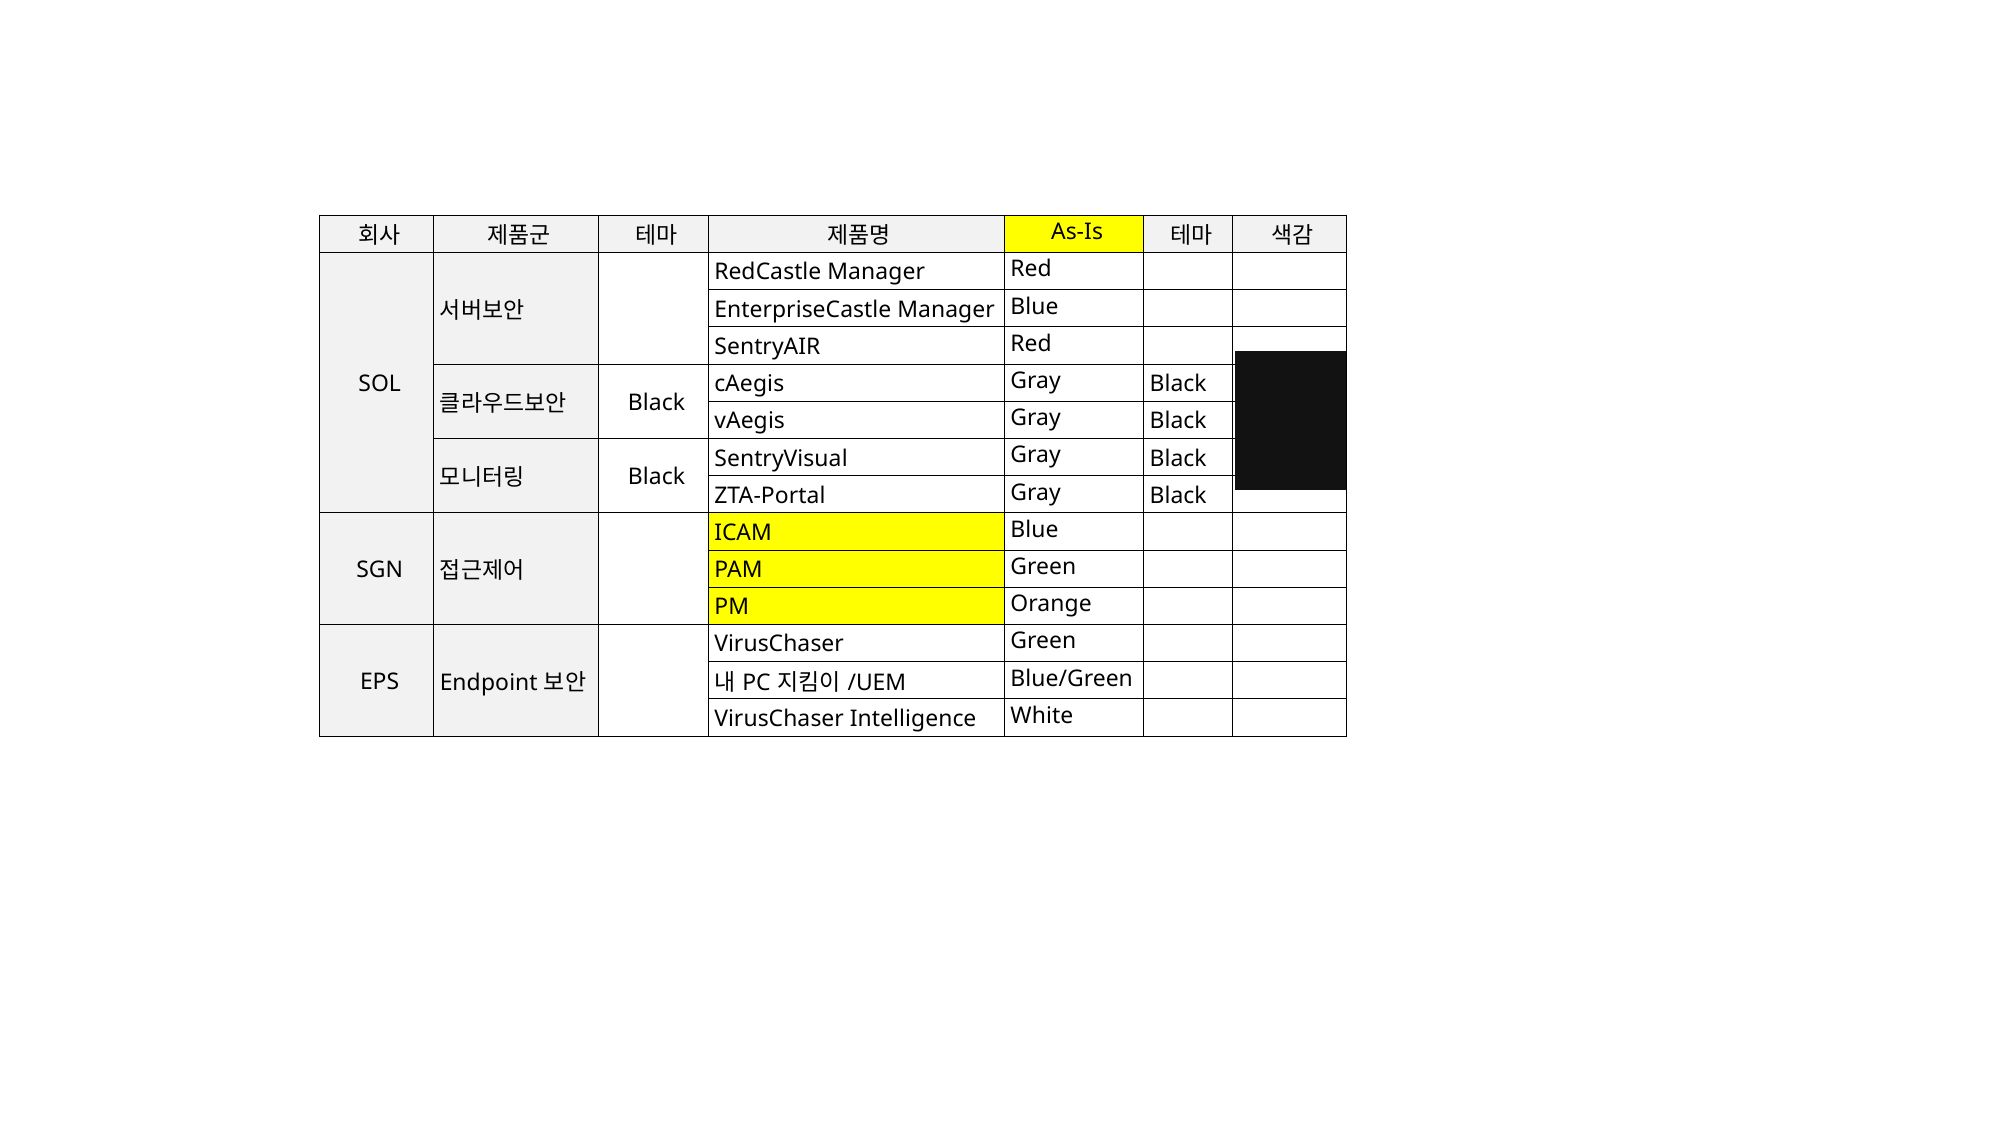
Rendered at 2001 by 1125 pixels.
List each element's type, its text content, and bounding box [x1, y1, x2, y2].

table_cell Gray [1005, 439, 1143, 475]
table_cell [599, 513, 708, 624]
table_cell ZTA-Portal [709, 476, 1004, 512]
table_cell cAegis [709, 365, 1004, 401]
table_cell SOL [320, 253, 433, 512]
table_cell Gray [1005, 476, 1143, 512]
table_cell vAegis [709, 402, 1004, 438]
table_cell 클라우드보안 [434, 365, 598, 438]
table_cell PAM [709, 551, 1004, 587]
table_cell [1144, 513, 1232, 550]
table_cell RedCastle Manager [709, 253, 1004, 289]
table_cell Blue [1005, 290, 1143, 326]
table_cell Blue [1005, 513, 1143, 550]
table_cell Endpoint보안 [434, 625, 598, 736]
table_cell [1144, 290, 1232, 326]
table_header 테마 [1144, 216, 1232, 252]
table_cell White [1005, 699, 1143, 736]
table_cell [1233, 588, 1346, 624]
table_cell PM [709, 588, 1004, 624]
table_cell Black [1144, 402, 1232, 438]
table_header 색감 [1233, 216, 1346, 252]
table_cell VirusChaser Intelligence [709, 699, 1004, 736]
table_cell Black [1144, 476, 1232, 512]
table_cell 모니터링 [434, 439, 598, 512]
table_cell VirusChaser [709, 625, 1004, 661]
table_cell [1144, 253, 1232, 289]
table_cell EPS [320, 625, 433, 736]
table_header As-Is [1005, 216, 1143, 252]
table_cell Green [1005, 551, 1143, 587]
table_cell SGN [320, 513, 433, 624]
table_cell [1144, 551, 1232, 587]
table_cell 접근제어 [434, 513, 598, 624]
table_cell Red [1005, 253, 1143, 289]
table_cell [1144, 662, 1232, 698]
table_cell Orange [1005, 588, 1143, 624]
table_cell Red [1005, 327, 1143, 364]
table_header 제품명 [709, 216, 1004, 252]
table_cell [1144, 625, 1232, 661]
table_cell SentryVisual [709, 439, 1004, 475]
table_header 회사 [320, 216, 433, 252]
picture [1234, 350, 1346, 491]
table_cell Gray [1005, 402, 1143, 438]
table_cell [1233, 513, 1346, 550]
table_cell [1233, 327, 1346, 364]
table_cell SentryAIR [709, 327, 1004, 364]
table_cell [1233, 699, 1346, 736]
table_cell [1233, 551, 1346, 587]
table_cell [1144, 588, 1232, 624]
table_header 제품군 [434, 216, 598, 252]
table_cell [1233, 625, 1346, 661]
table_cell [1233, 290, 1346, 326]
table_cell Black [1144, 439, 1232, 475]
table_cell EnterpriseCastle Manager [709, 290, 1004, 326]
table_cell 서버보안 [434, 253, 598, 364]
table_cell Black [599, 439, 708, 512]
table_cell Gray [1005, 365, 1143, 401]
table_cell [1233, 476, 1346, 512]
table_cell Black [599, 365, 708, 438]
table_cell [599, 253, 708, 364]
table_cell [1233, 662, 1346, 698]
table_cell [1144, 327, 1232, 364]
table_cell [1233, 253, 1346, 289]
table_cell ICAM [709, 513, 1004, 550]
table_cell 내PC지킴이/UEM [709, 662, 1004, 698]
table_header 테마 [599, 216, 708, 252]
table_cell Black [1144, 365, 1232, 401]
table_cell [1144, 699, 1232, 736]
table_cell Blue/Green [1005, 662, 1143, 698]
table_cell Green [1005, 625, 1143, 661]
table_cell [599, 625, 708, 736]
